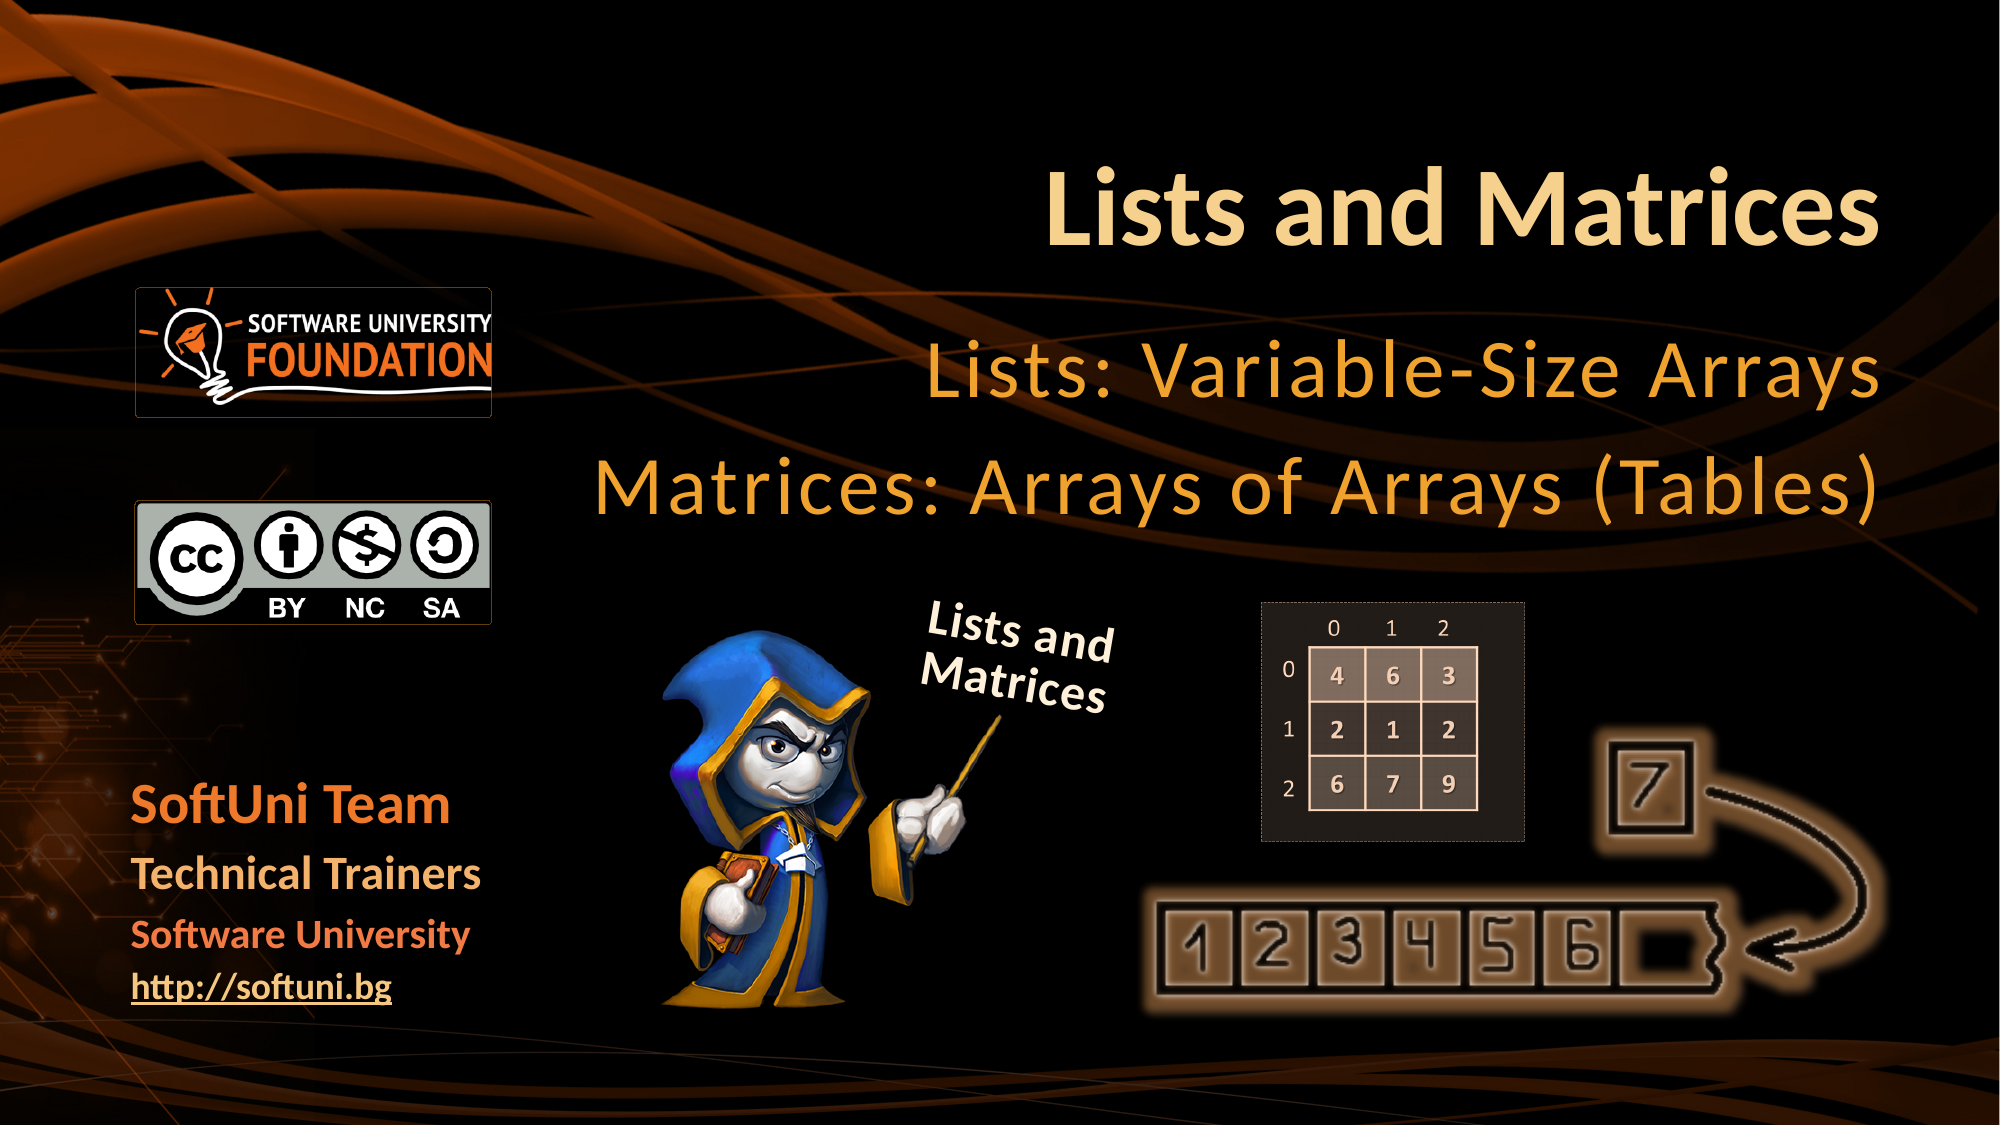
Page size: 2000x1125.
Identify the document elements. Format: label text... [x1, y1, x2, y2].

title Lists and Matrices [549, 112, 1883, 305]
picture [0, 0, 2000, 1125]
list Software University [124, 898, 648, 954]
list http://softuni.bg [124, 954, 648, 1013]
text_box Lists and Matrices [912, 583, 1136, 735]
subtitle Lists: Variable-Size Arrays Matrices: Arrays of Arrays (Tables) [549, 309, 1883, 564]
list Technical Trainers [124, 832, 648, 898]
list SoftUni Team [124, 755, 648, 832]
